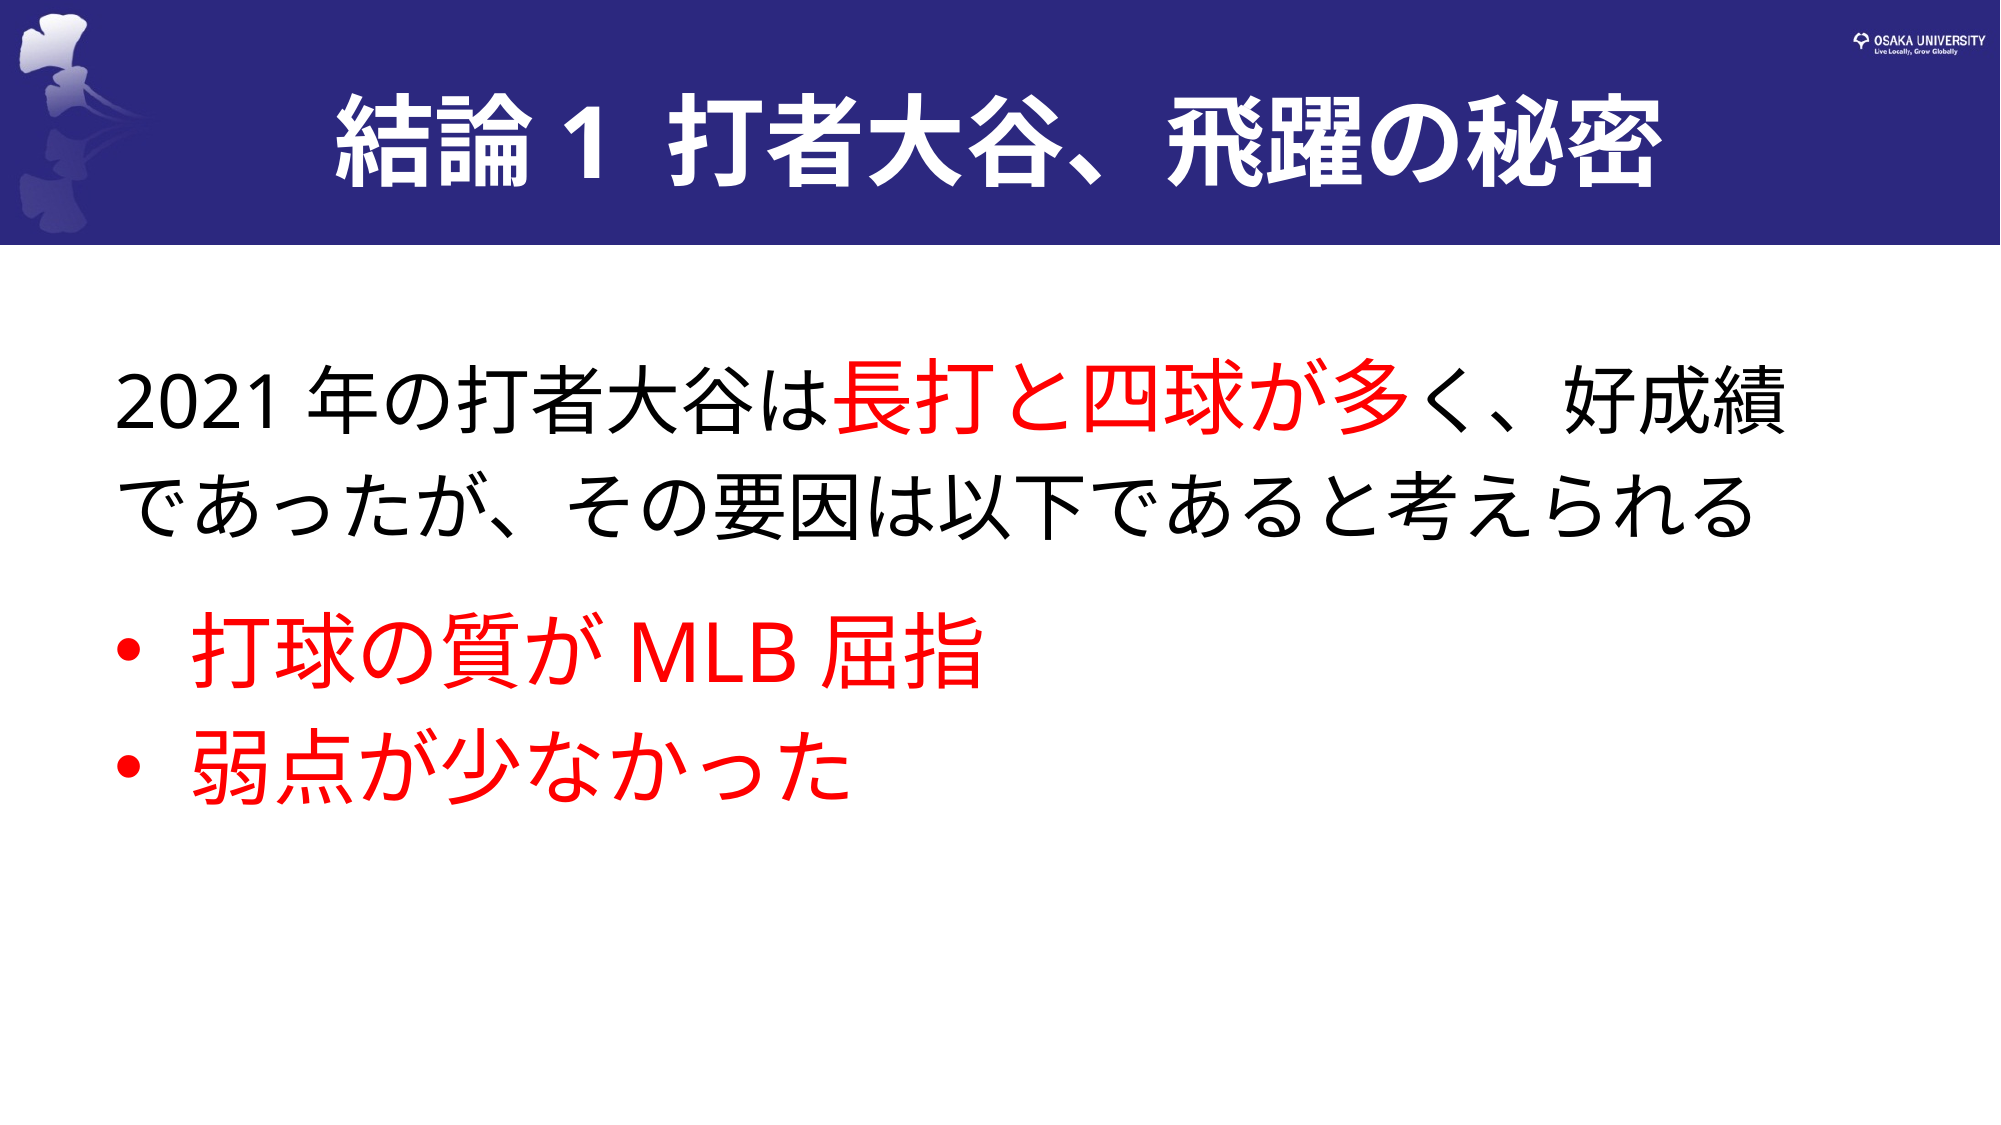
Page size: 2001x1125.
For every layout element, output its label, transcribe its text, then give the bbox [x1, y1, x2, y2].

picture [0, 0, 2000, 245]
title 結論1 打者大谷、飛躍の秘密 [99, 45, 1900, 233]
list 2021年の打者大谷は長打と四球が多く、好成績 であったが、その要因は以下であると考えられる 打球の質がMLB屈指 弱点が少なかった [99, 337, 1954, 1080]
